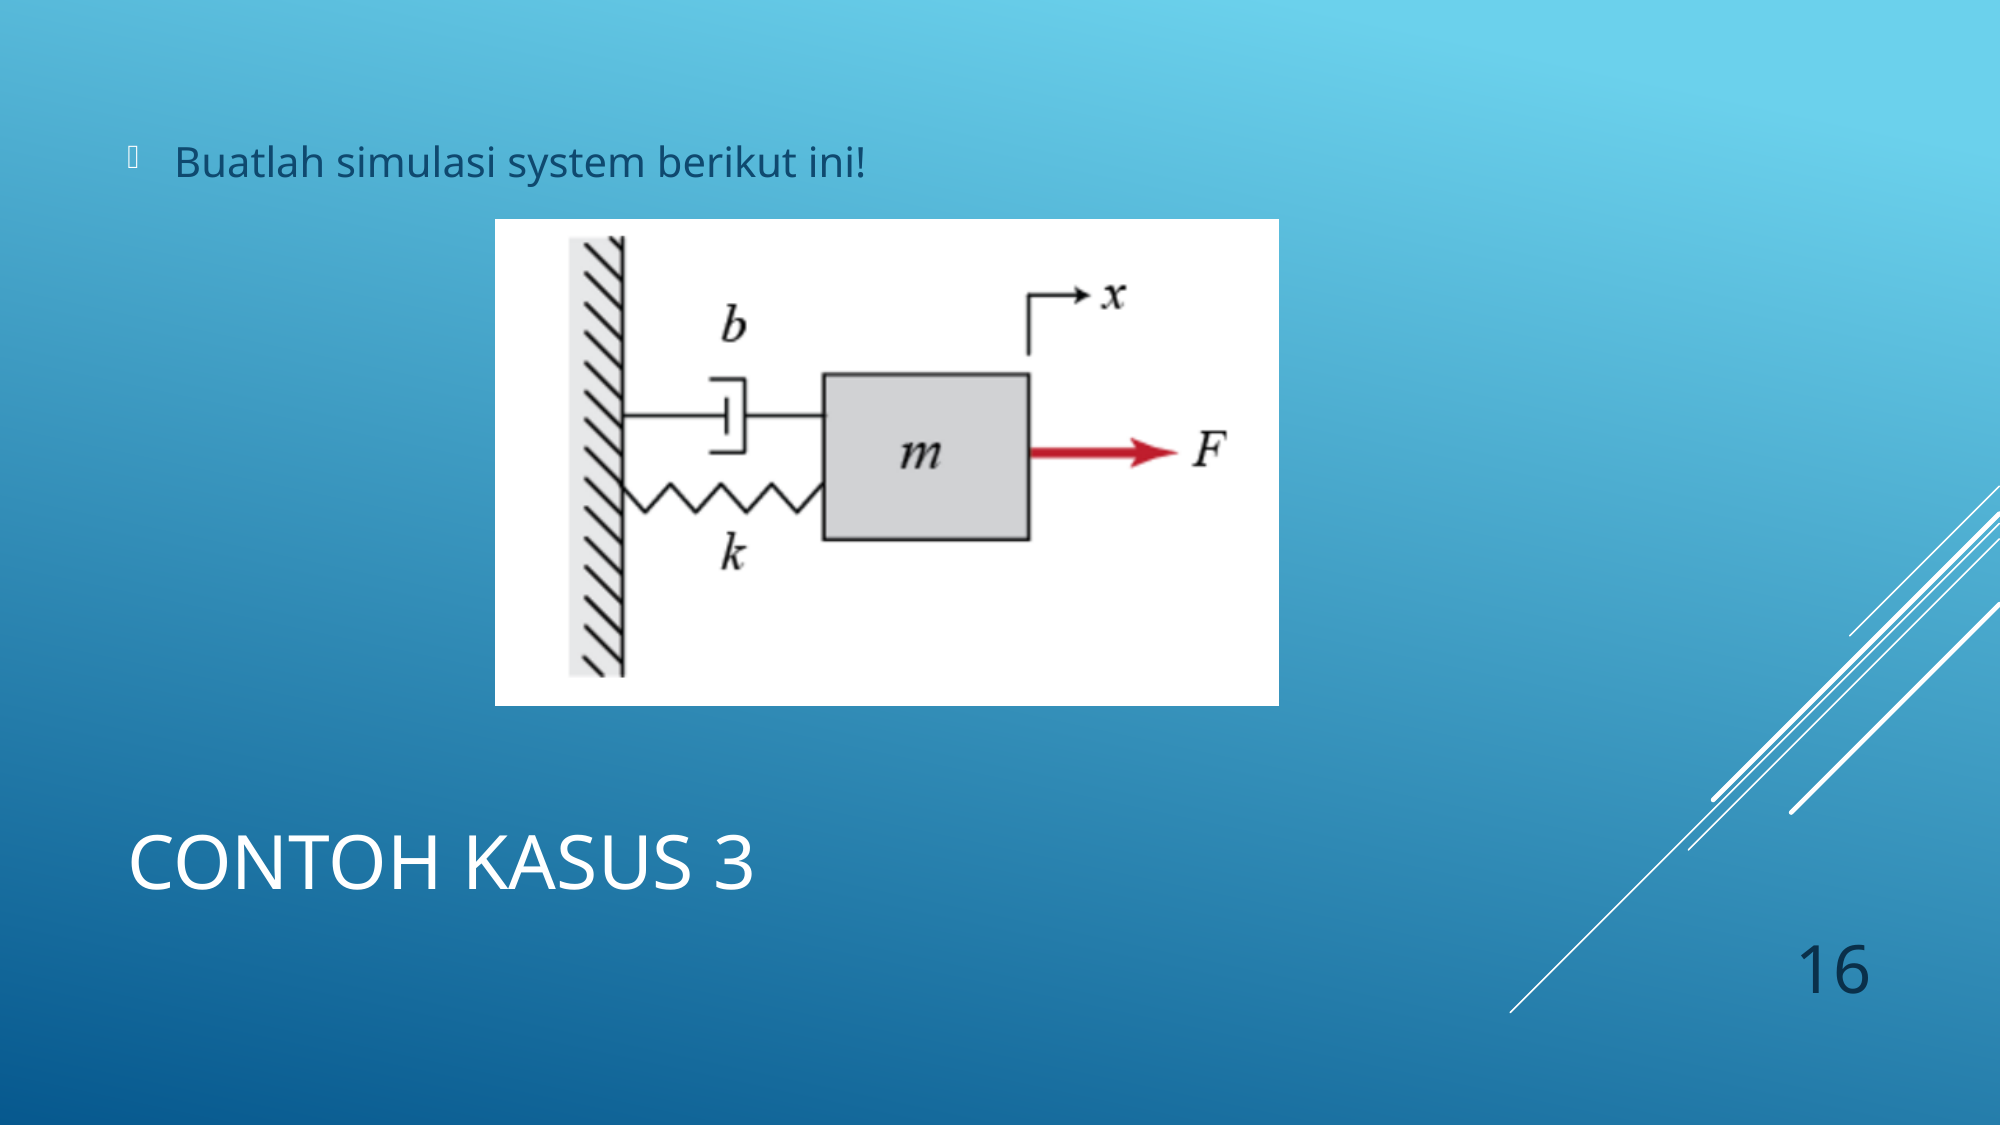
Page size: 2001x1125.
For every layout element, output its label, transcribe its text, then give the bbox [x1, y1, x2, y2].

title Contoh kasus 3 [112, 736, 1513, 984]
picture [495, 219, 1279, 706]
list Buatlah simulasi system berikut ini! [112, 112, 1513, 706]
slide_number 16 [1700, 915, 1888, 1025]
